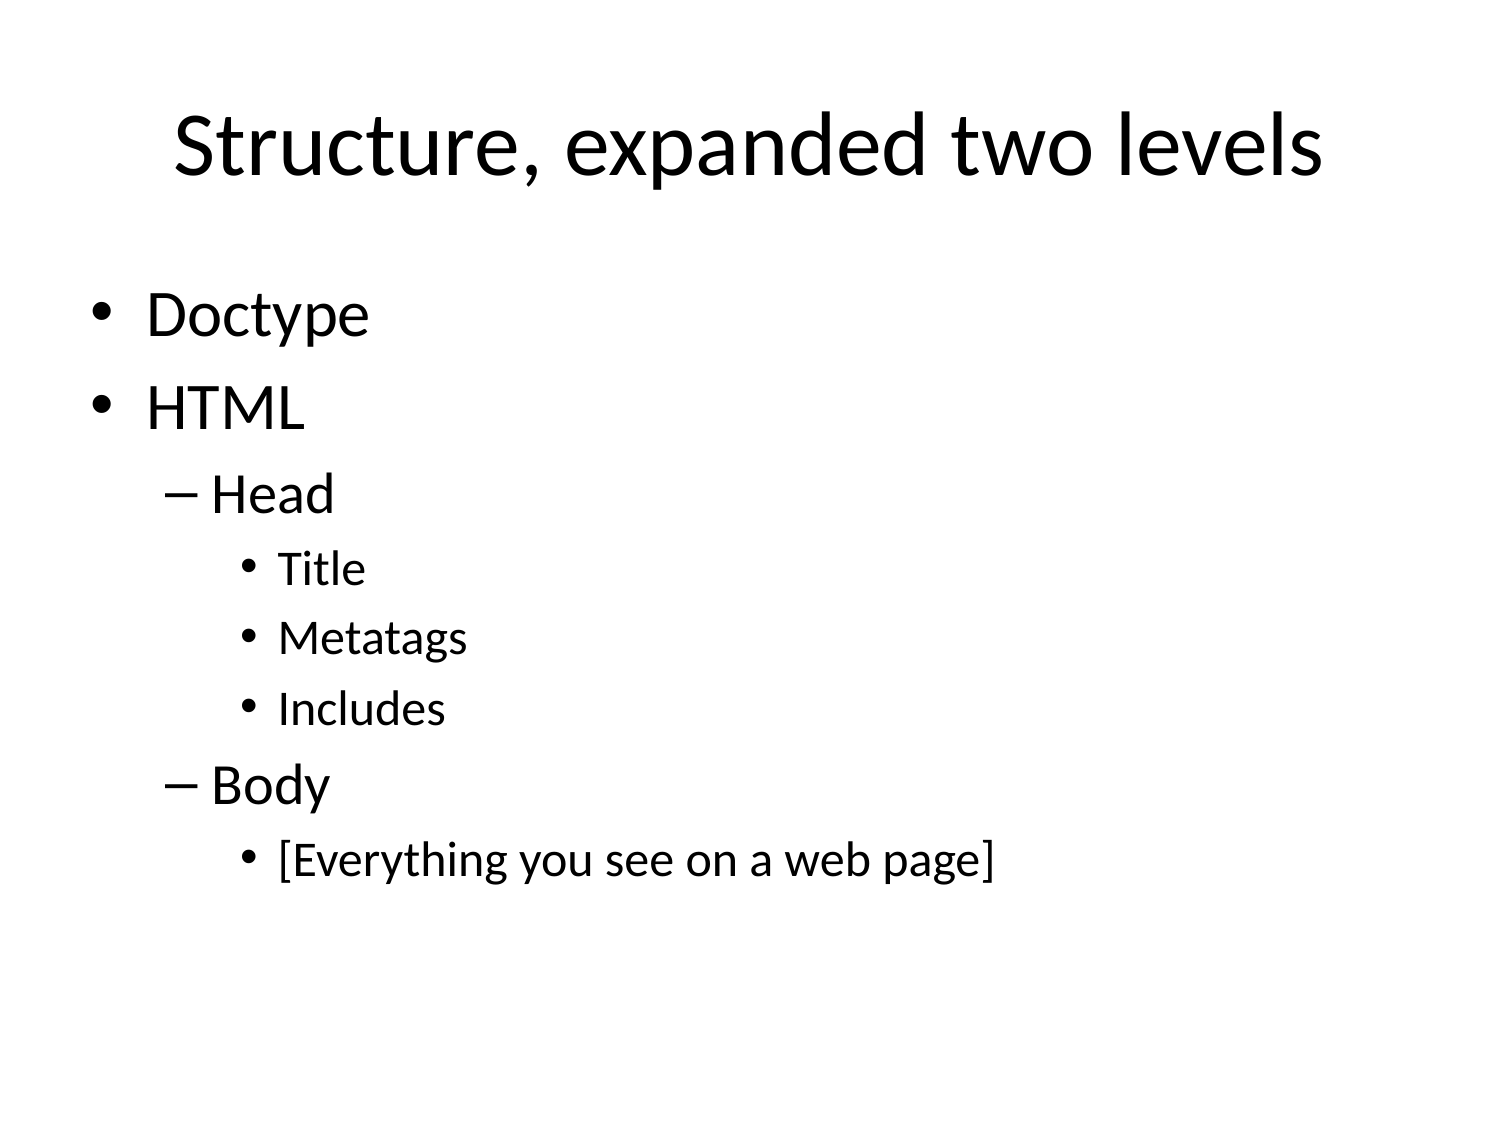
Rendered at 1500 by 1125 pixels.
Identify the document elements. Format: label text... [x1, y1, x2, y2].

title Structure, expanded two levels [75, 45, 1425, 233]
list Doctype HTML Head Title Metatags Includes Body [Everything you see on a web page] [75, 262, 1425, 1005]
